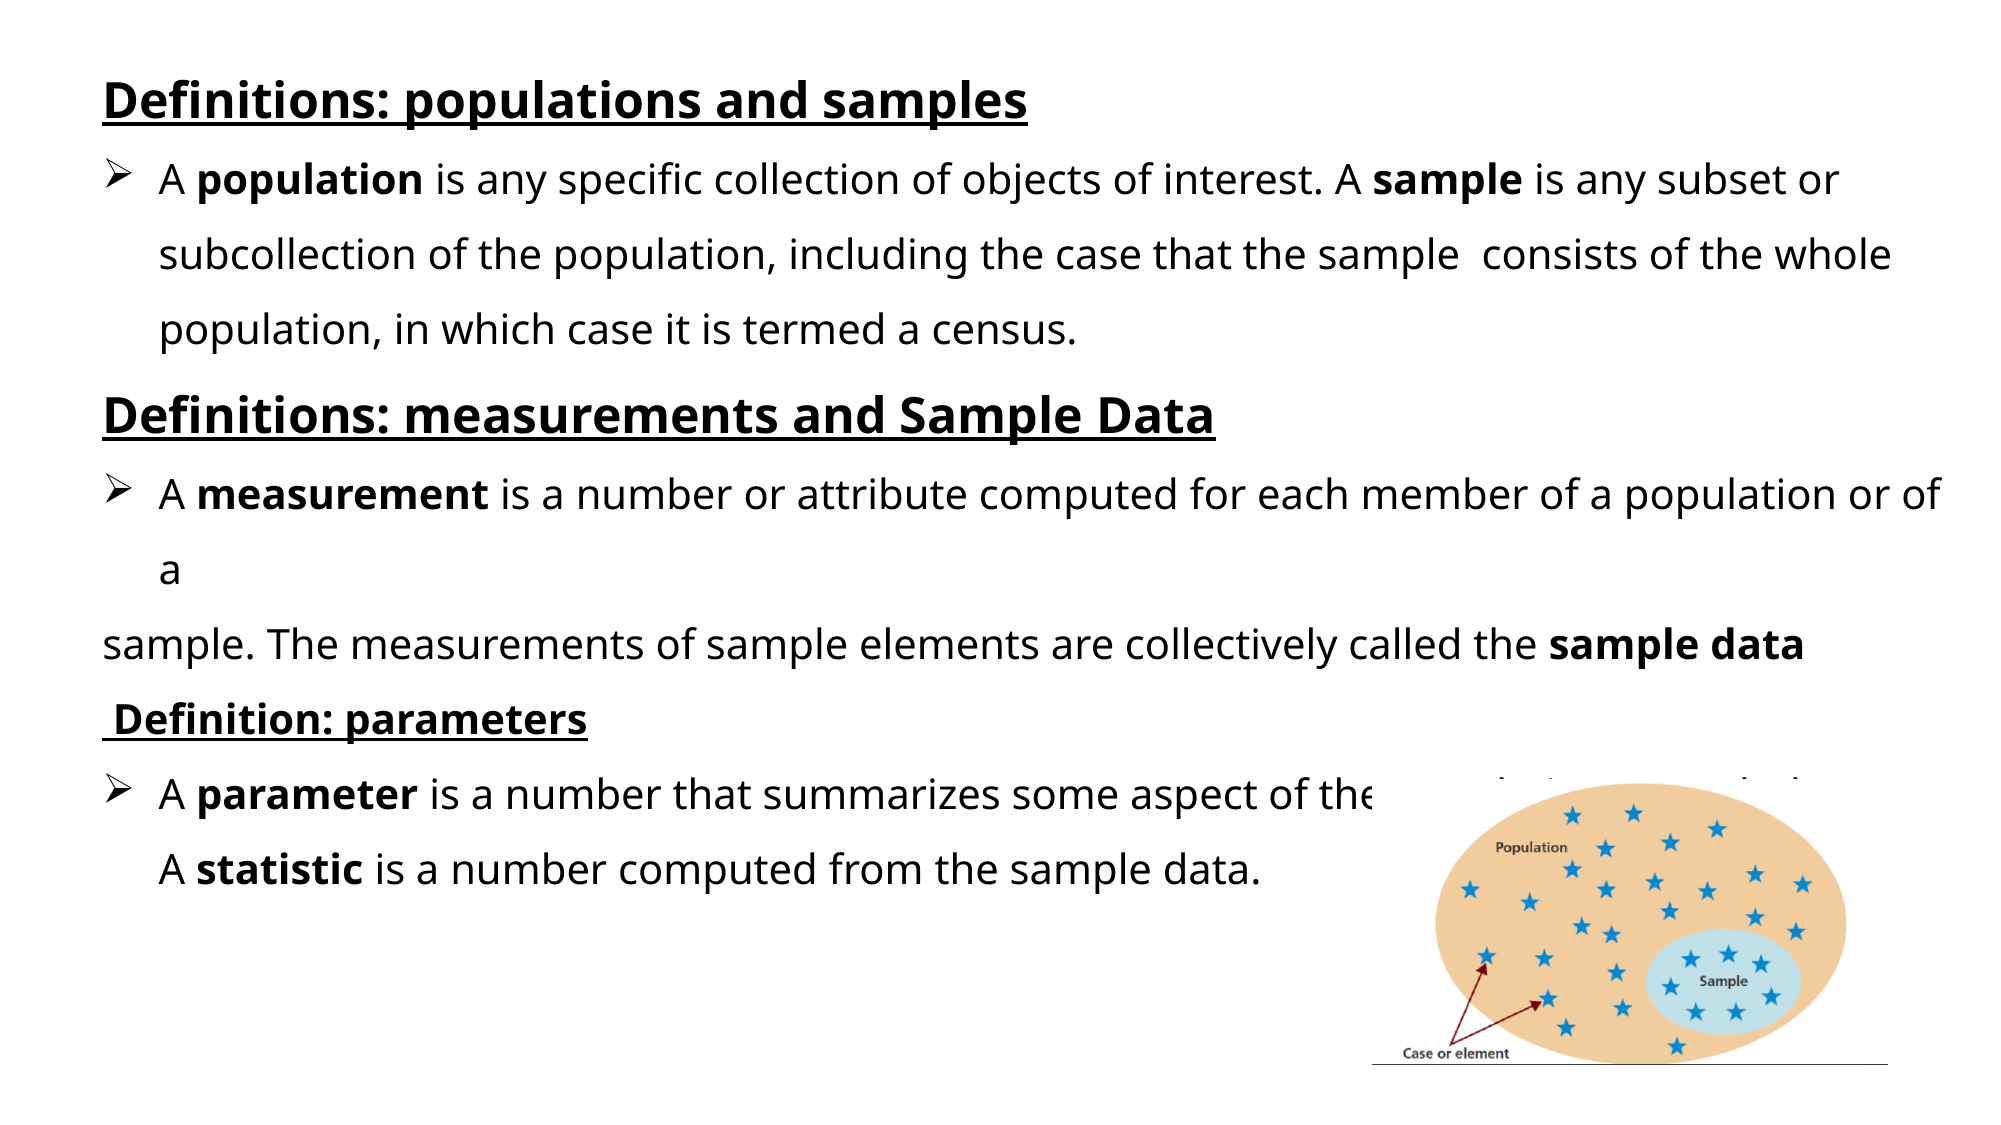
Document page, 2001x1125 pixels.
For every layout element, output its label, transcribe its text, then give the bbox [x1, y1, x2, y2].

picture [1372, 779, 1888, 1065]
text_box Definitions: populations and samples A population is any specific collection of objects of interest. A sample is any subset or subcollection of the population, including the case that the sample consists of the whole population, in which case it is termed a census. Definitions: measurements and Sample Data A measurement is a number or attribute computed for each member of a population or of a sample. The measurements of sample elements are collectively called the sample data Definition: parameters A parameter is a number that summarizes some aspect of the population as a whole. A statistic is a number computed from the sample data. [87, 60, 1963, 901]
